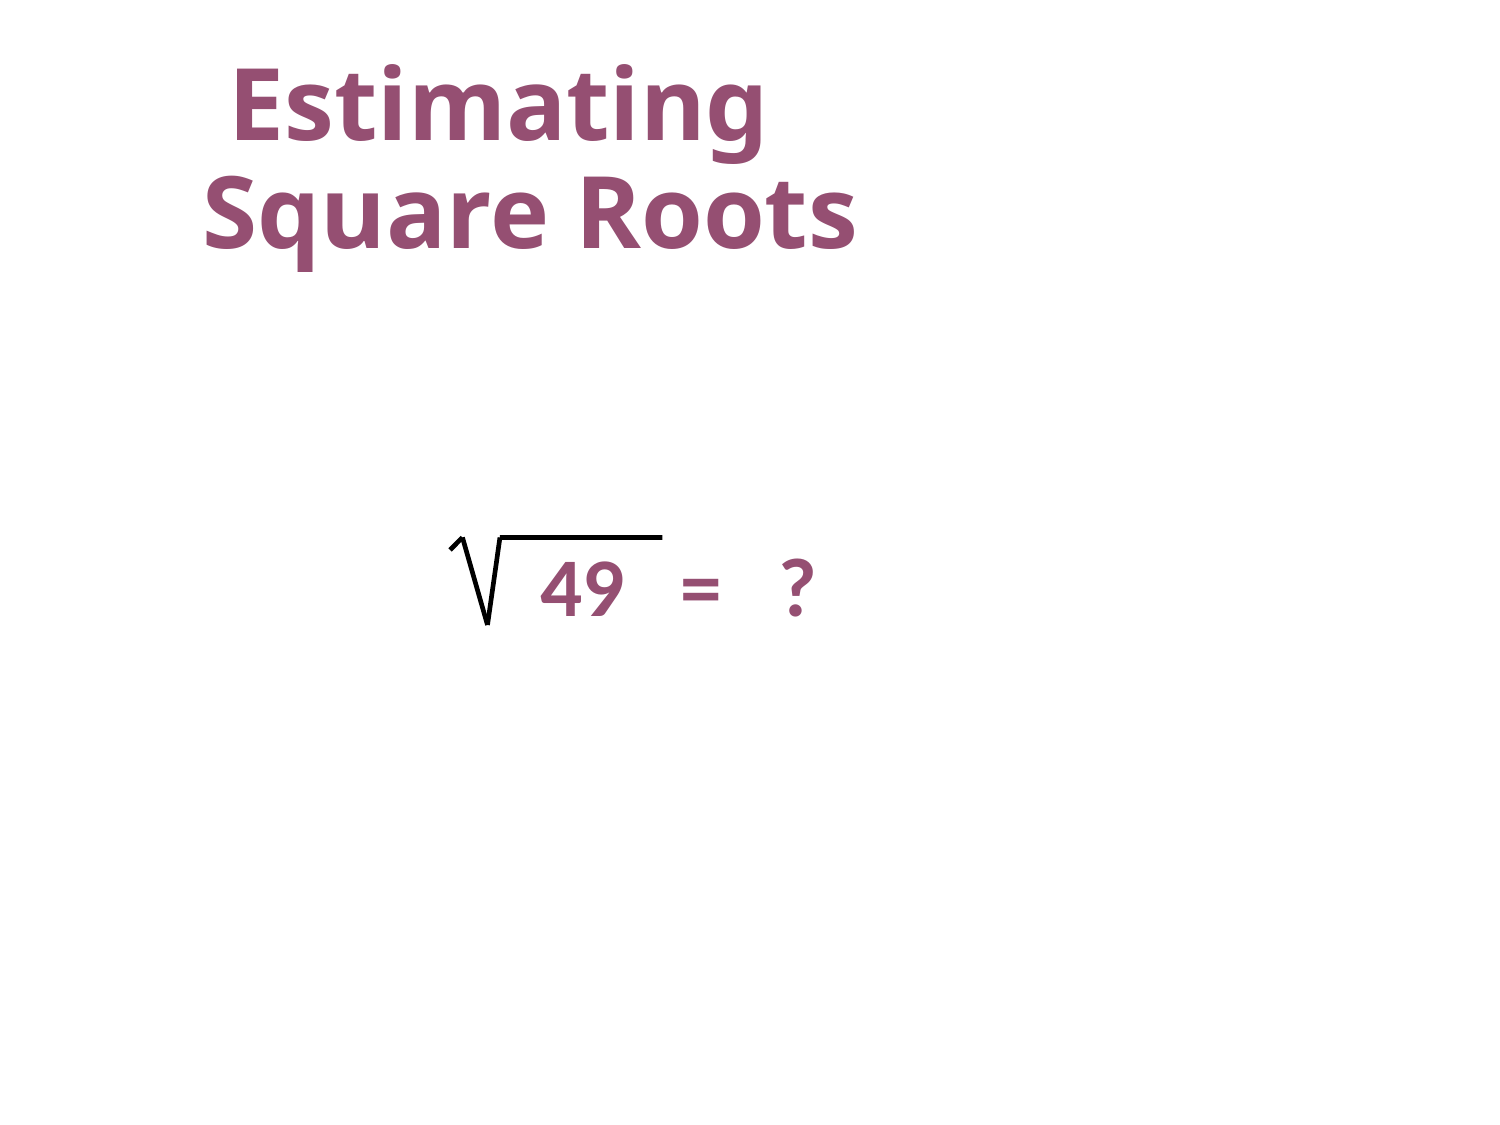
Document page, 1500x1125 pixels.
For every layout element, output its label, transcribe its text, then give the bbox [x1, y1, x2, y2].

title Estimating Square Roots [187, 37, 1463, 288]
list 49 = ? [525, 537, 1100, 825]
